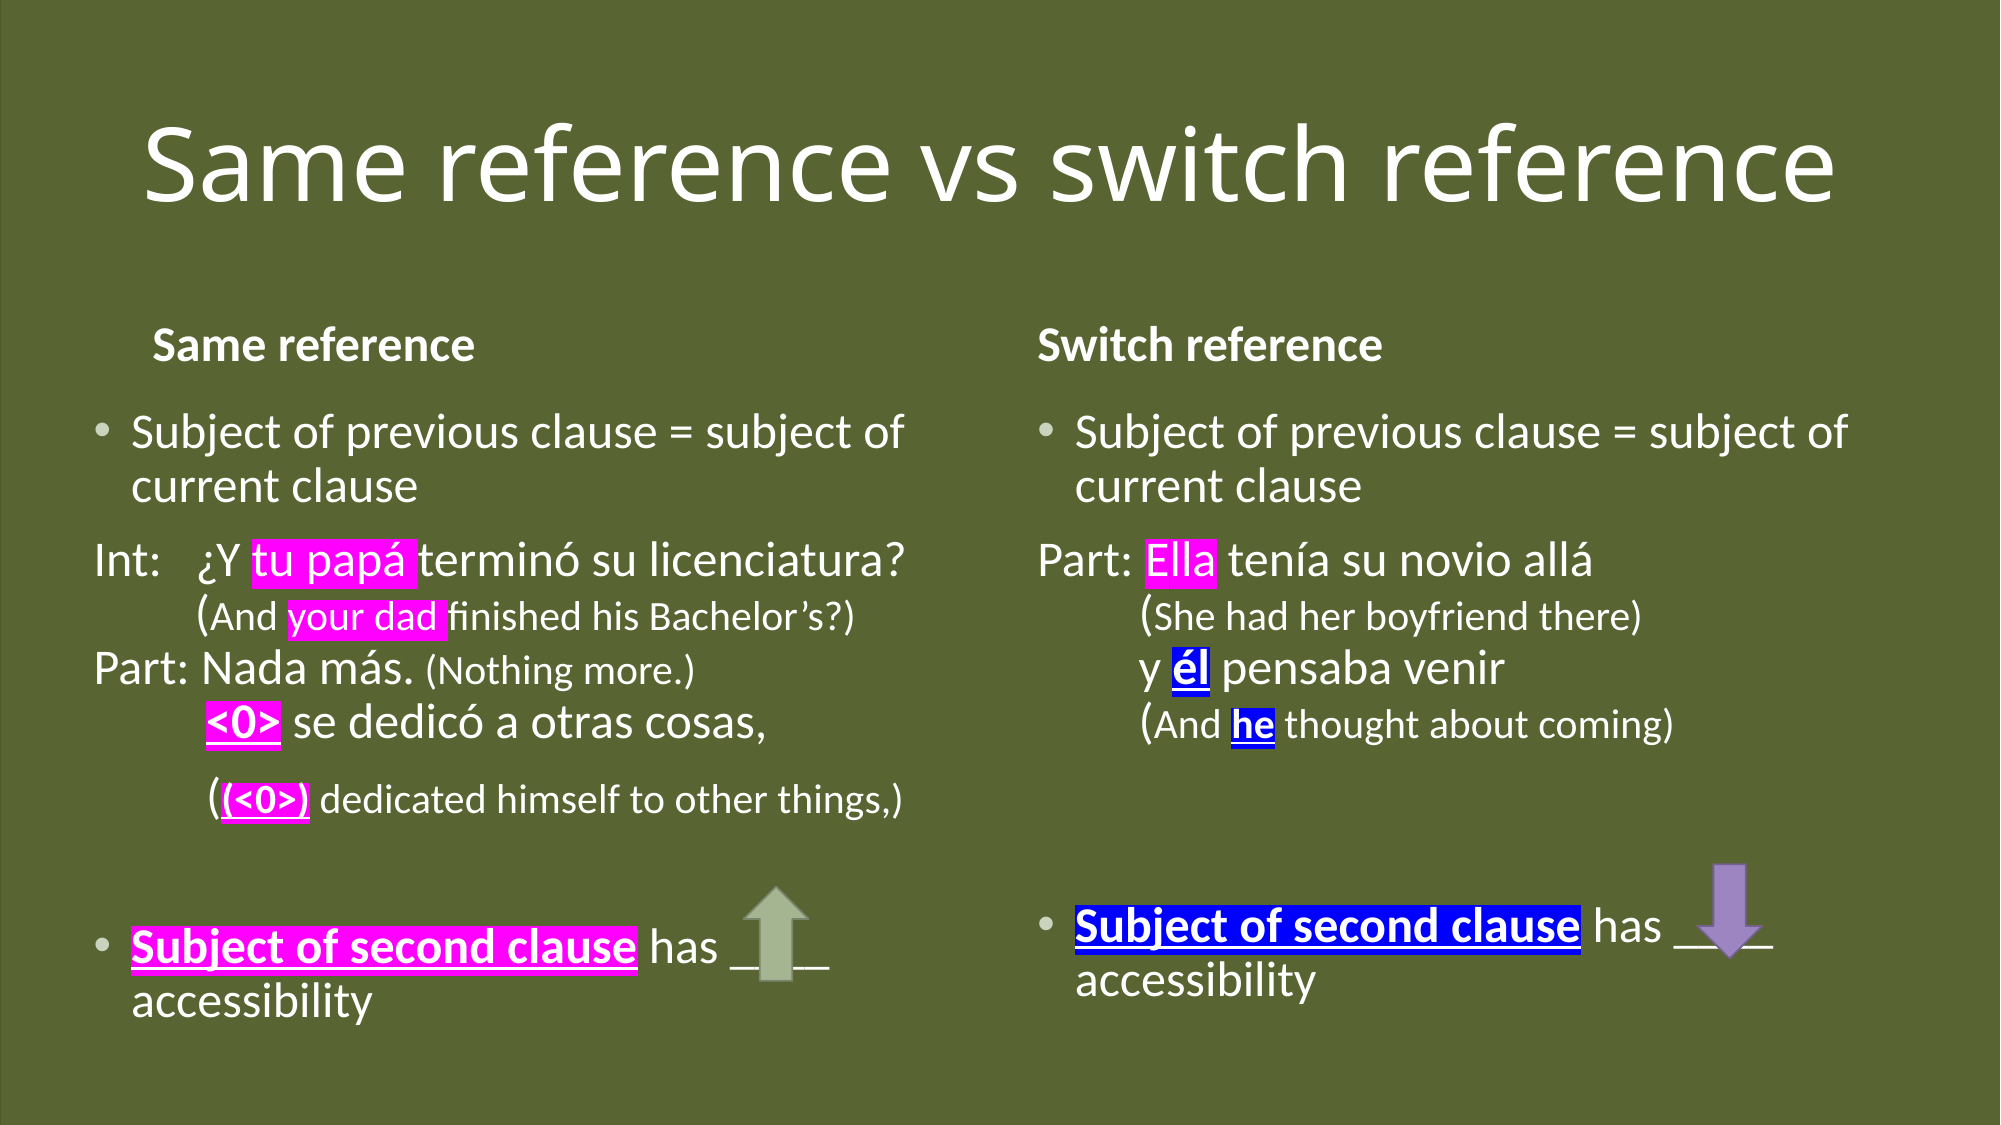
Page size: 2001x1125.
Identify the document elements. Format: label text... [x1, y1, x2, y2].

list Subject of previous clause = subject of current clause Part: Ella tenía su novio allá (She had her boyfriend there) y él pensaba venir (And he thought about coming) Subject of second clause has ____ accessibility [1022, 397, 1873, 1049]
text_box [1696, 863, 1763, 960]
list Switch reference [1022, 244, 1873, 380]
list Subject of previous clause = subject of current clause Int: ¿Y tu papá terminó su licenciatura? (And your dad finished his Bachelor’s?) Part: Nada más. (Nothing more.) <0> se dedicó a otras cosas, ((<0>) dedicated himself to other things,) Subject of second clause has ____ accessibility [78, 397, 994, 1036]
title Same reference vs switch reference [127, 59, 1863, 278]
list Same reference [137, 244, 994, 380]
text_box [742, 885, 810, 982]
